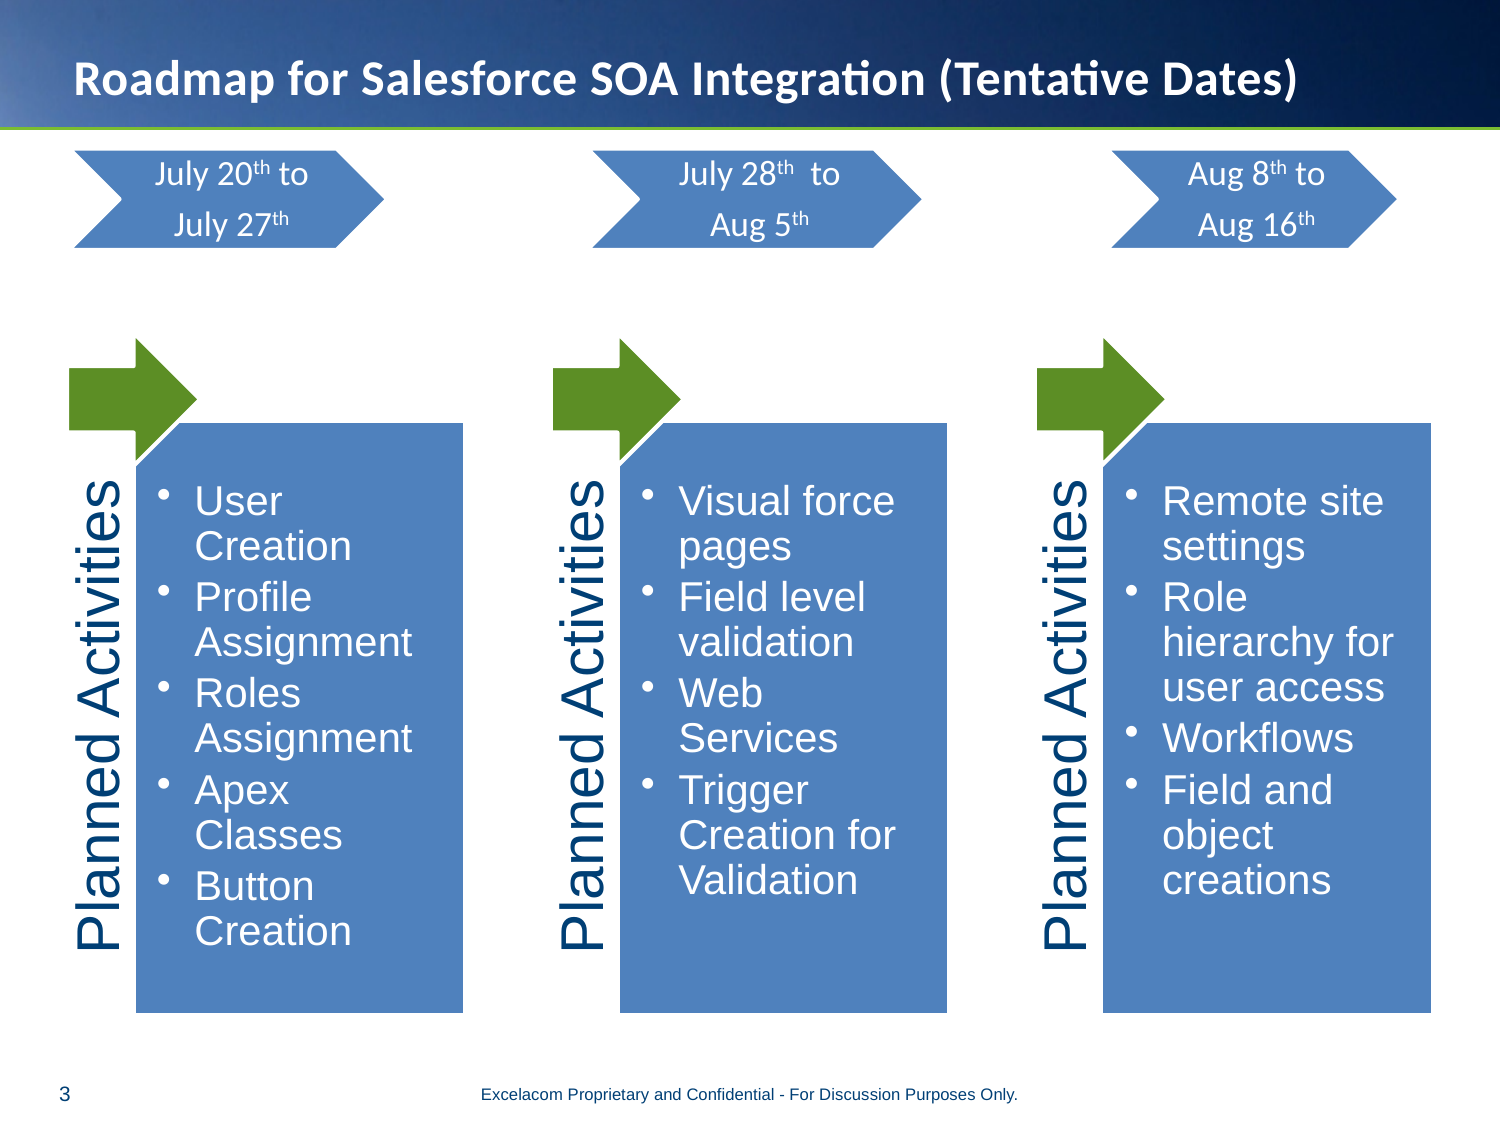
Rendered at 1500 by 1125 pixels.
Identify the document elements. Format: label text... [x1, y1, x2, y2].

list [58, 148, 1401, 251]
footer Excelacom Proprietary and Confidential - For Discussion Purposes Only. [421, 1063, 1079, 1124]
title Roadmap for Salesforce SOA Integration (Tentative Dates) [58, 45, 1442, 106]
picture [0, 0, 1500, 127]
slide_number 3 [44, 1063, 144, 1124]
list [58, 292, 1442, 1055]
